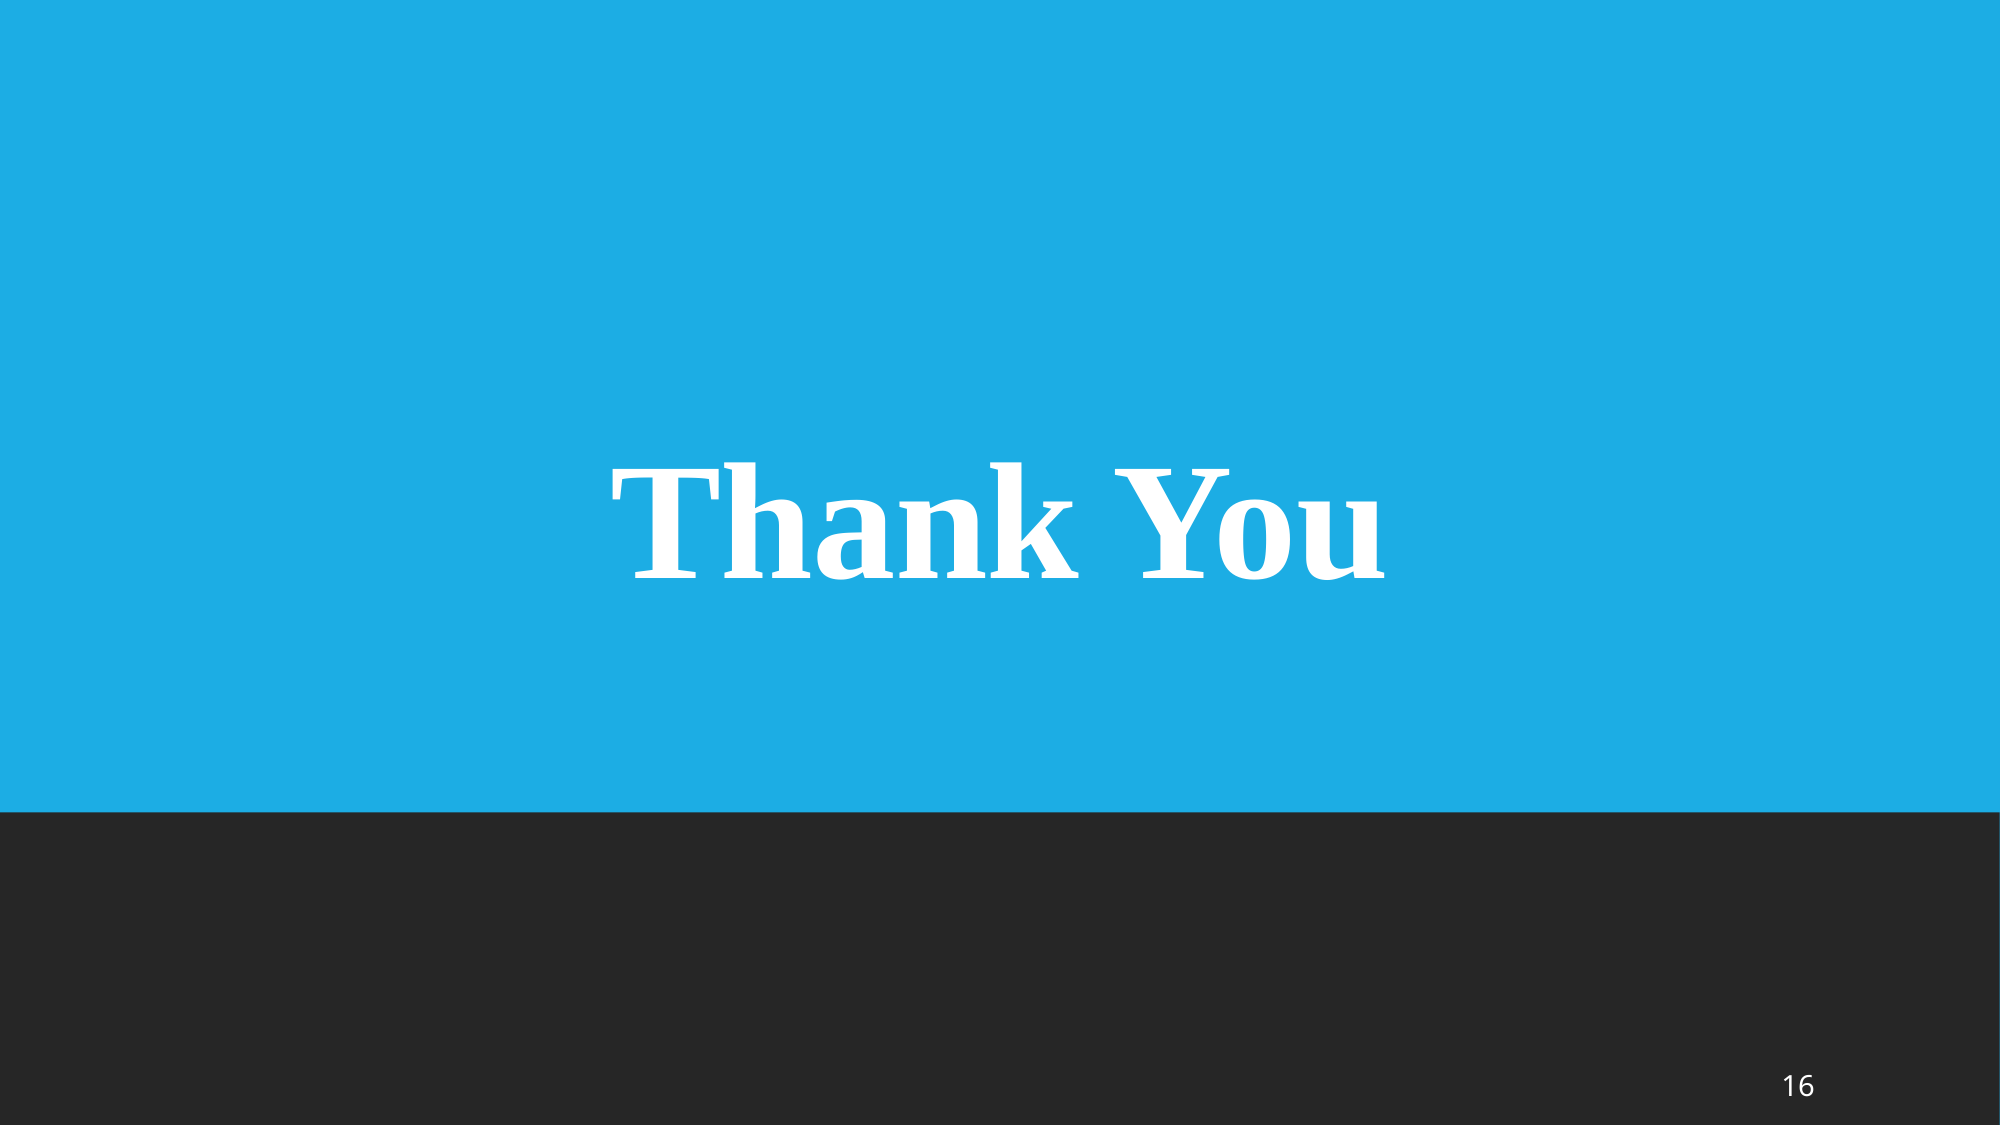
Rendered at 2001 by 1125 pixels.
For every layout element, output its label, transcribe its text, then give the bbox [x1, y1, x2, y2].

slide_number 16 [1702, 1057, 1830, 1118]
text_box [0, 0, 2000, 811]
text_box [0, 811, 2000, 1125]
title Thank You [174, 405, 1825, 645]
